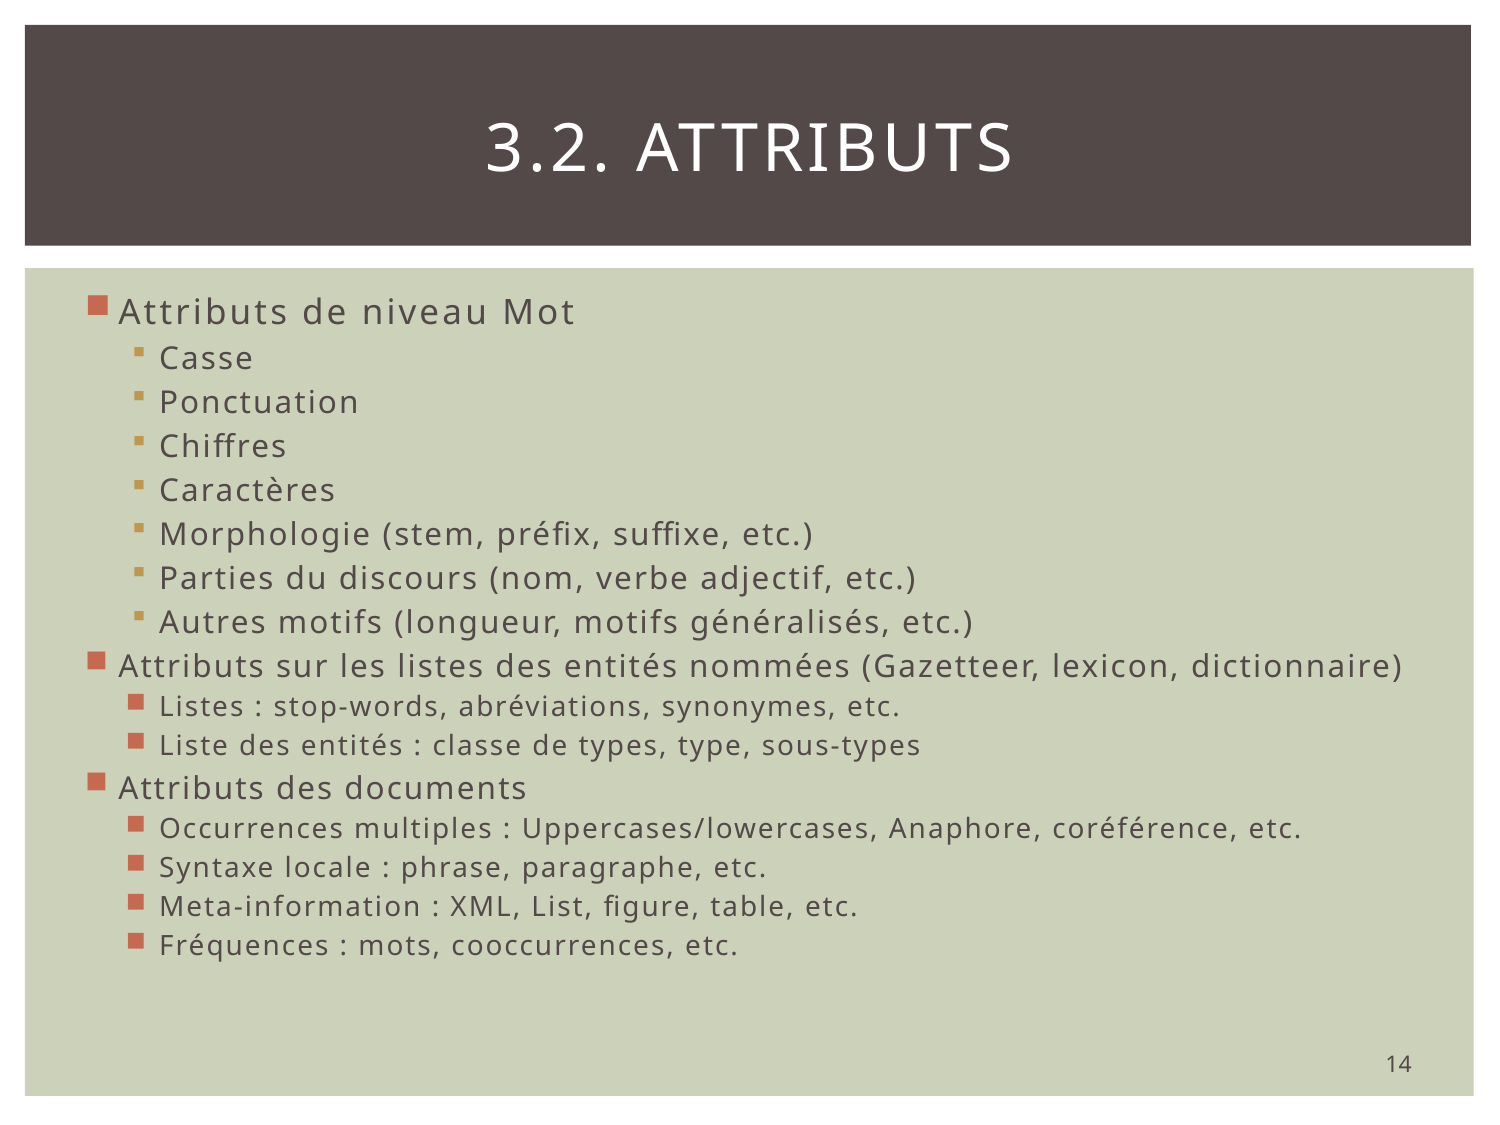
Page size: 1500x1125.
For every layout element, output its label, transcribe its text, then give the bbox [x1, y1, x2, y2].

slide_number 14 [1349, 1041, 1448, 1089]
list Attributs de niveau Mot Casse Ponctuation Chiffres Caractères Morphologie (stem, préfix, suffixe, etc.) Parties du discours (nom, verbe adjectif, etc.) Autres motifs (longueur, motifs généralisés, etc.) Attributs sur les listes des entités nommées (Gazetteer, lexicon, dictionnaire) Listes : stop-words, abréviations, synonymes, etc. Liste des entités : classe de types, type, sous-types Attributs des documents Occurrences multiples : Uppercases/lowercases, Anaphore, coréférence, etc. Syntaxe locale : phrase, paragraphe, etc. Meta-information : XML, List, figure, table, etc. Fréquences : mots, cooccurrences, etc. [62, 281, 1442, 1005]
title 3.2. Attributs [62, 58, 1438, 232]
